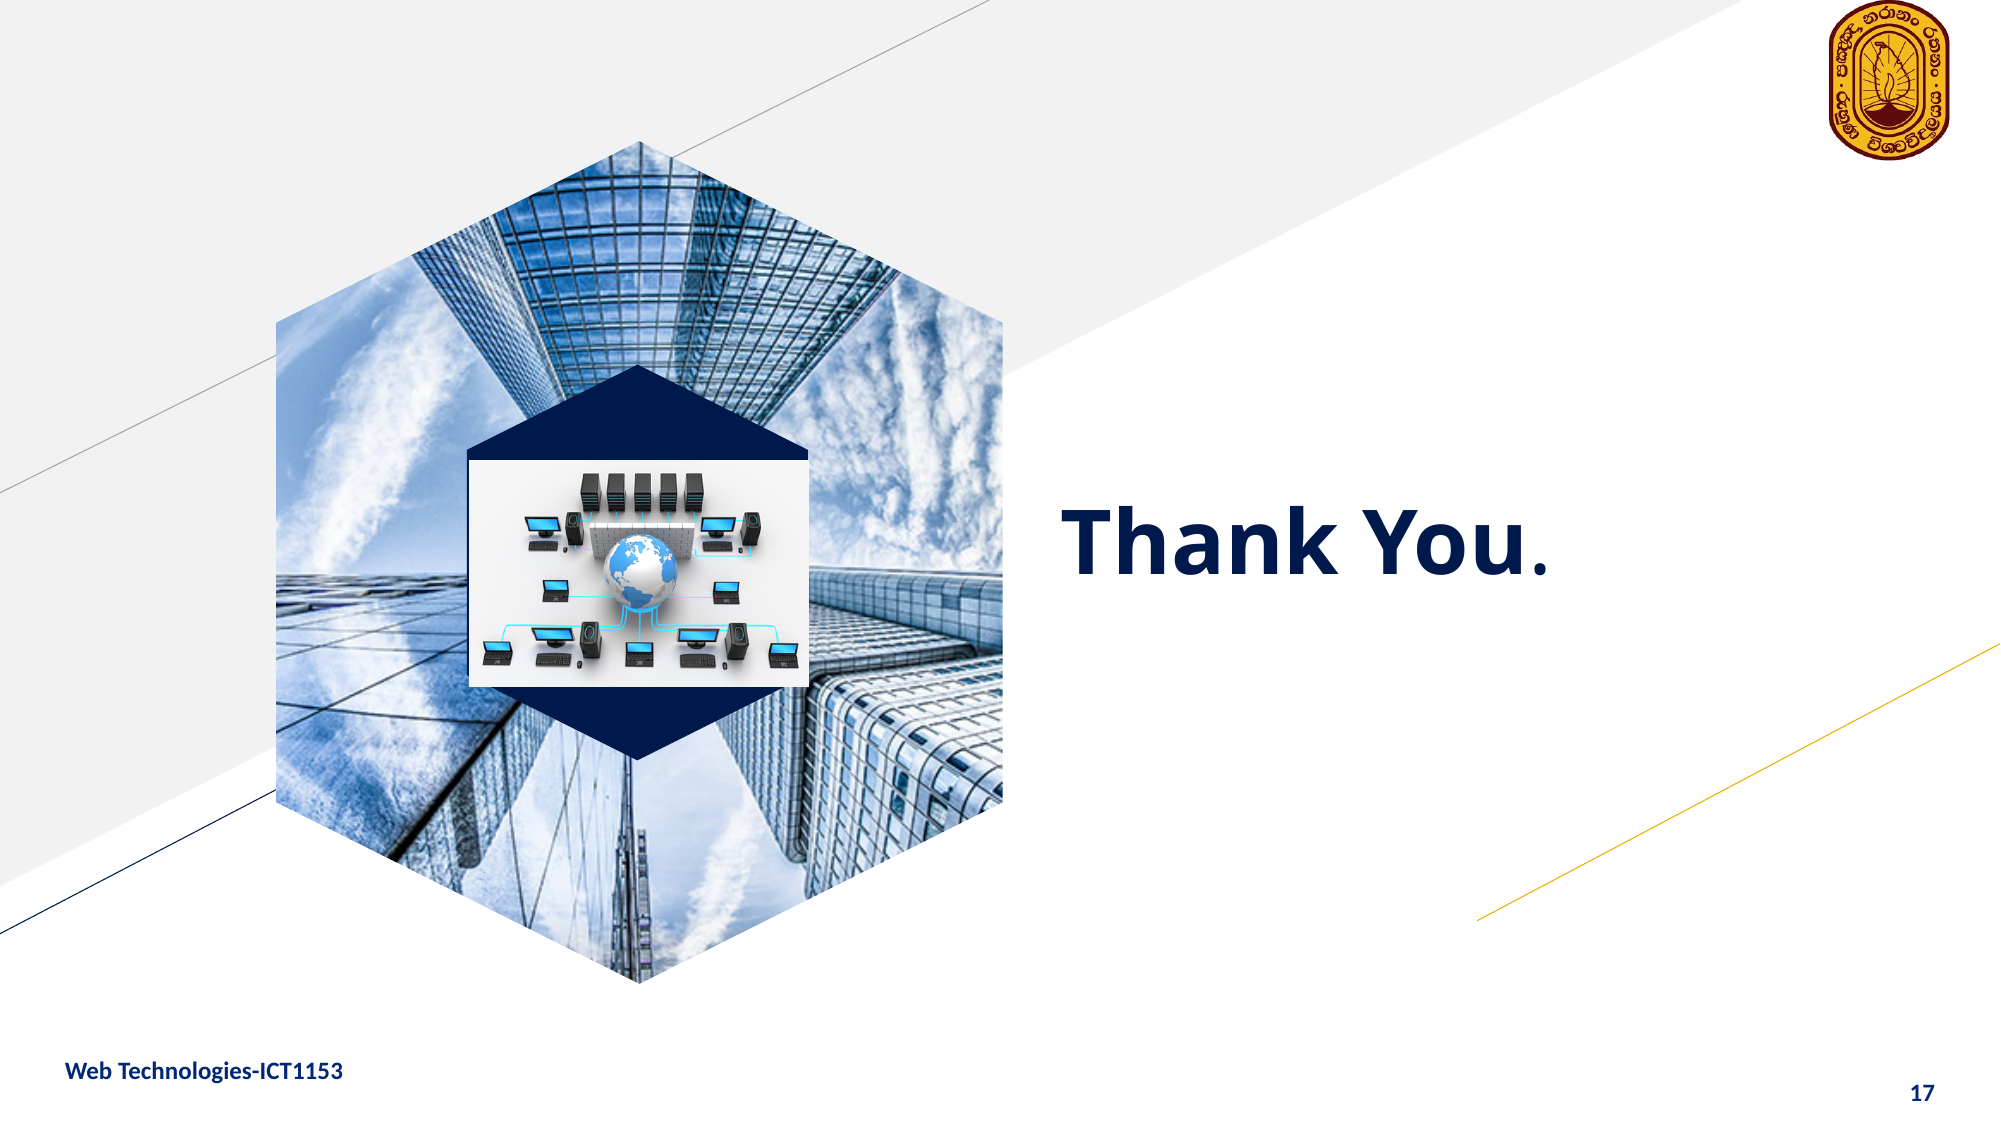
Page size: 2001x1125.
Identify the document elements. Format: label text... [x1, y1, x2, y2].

text_box Web Technologies-ICT1153 [49, 1046, 725, 1107]
picture [1828, 0, 1950, 161]
text_box 17 [1828, 1069, 1950, 1125]
picture [276, 141, 1003, 984]
title Thank You. [1045, 329, 1842, 595]
